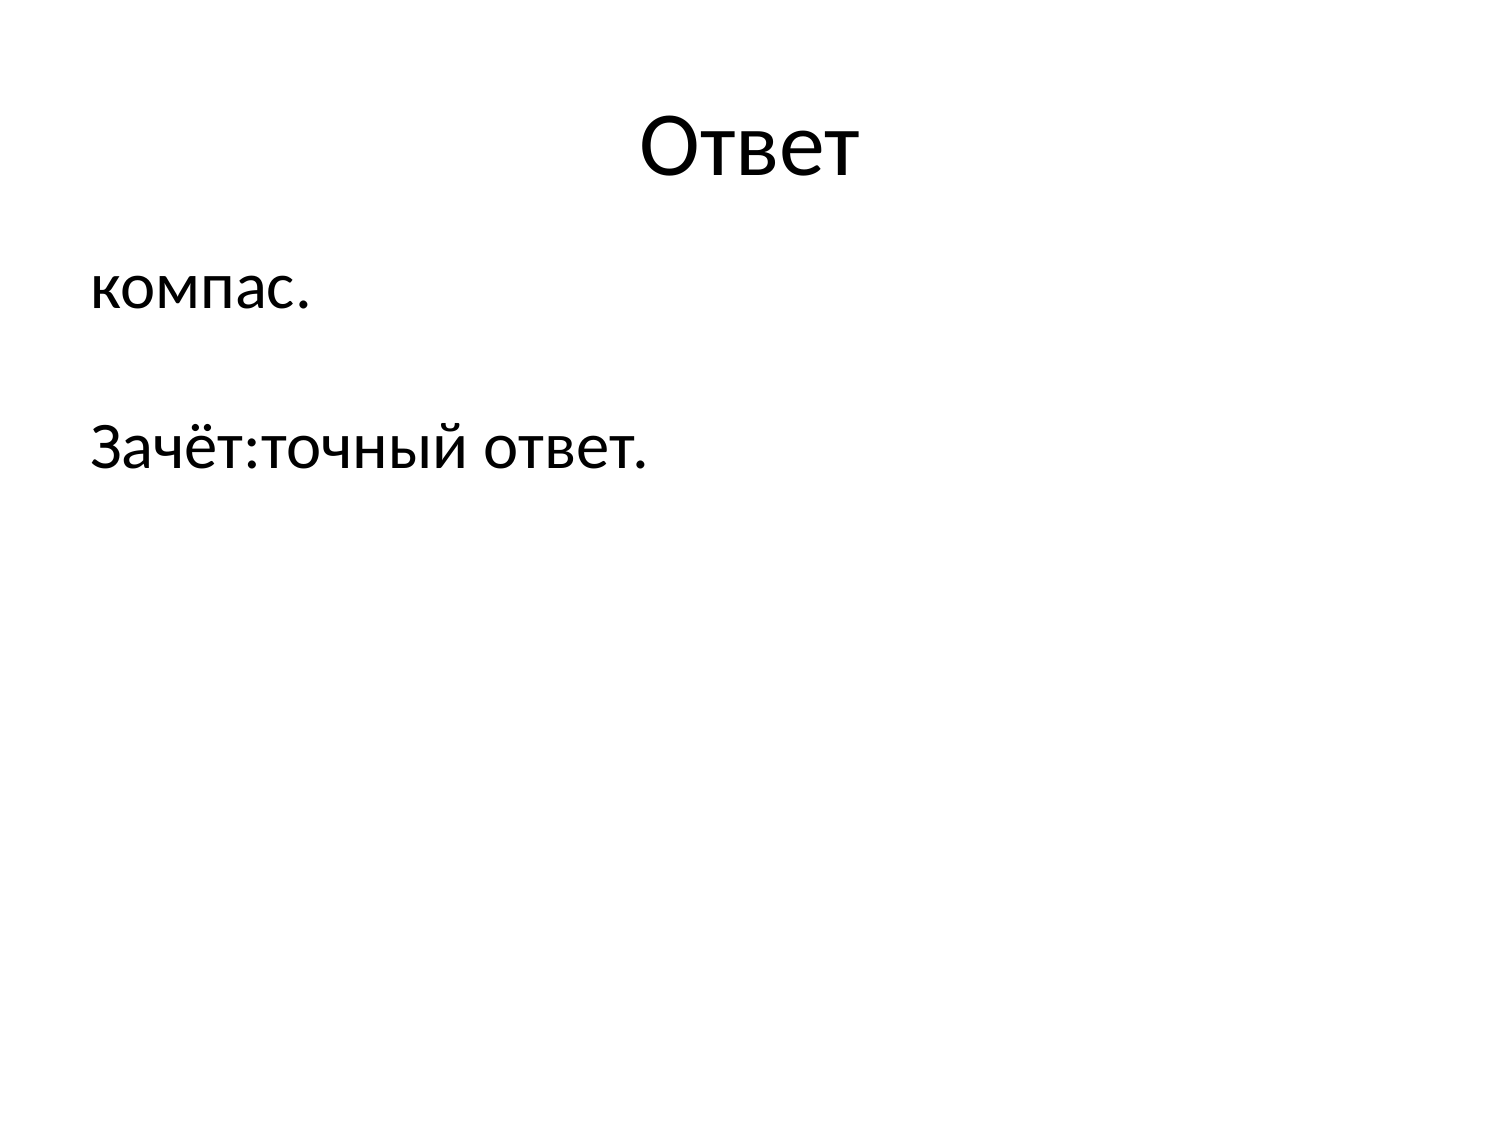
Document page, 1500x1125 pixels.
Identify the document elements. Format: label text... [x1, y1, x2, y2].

title Ответ [75, 45, 1425, 233]
list компас. Зачёт:точный ответ. [75, 234, 1425, 1024]
